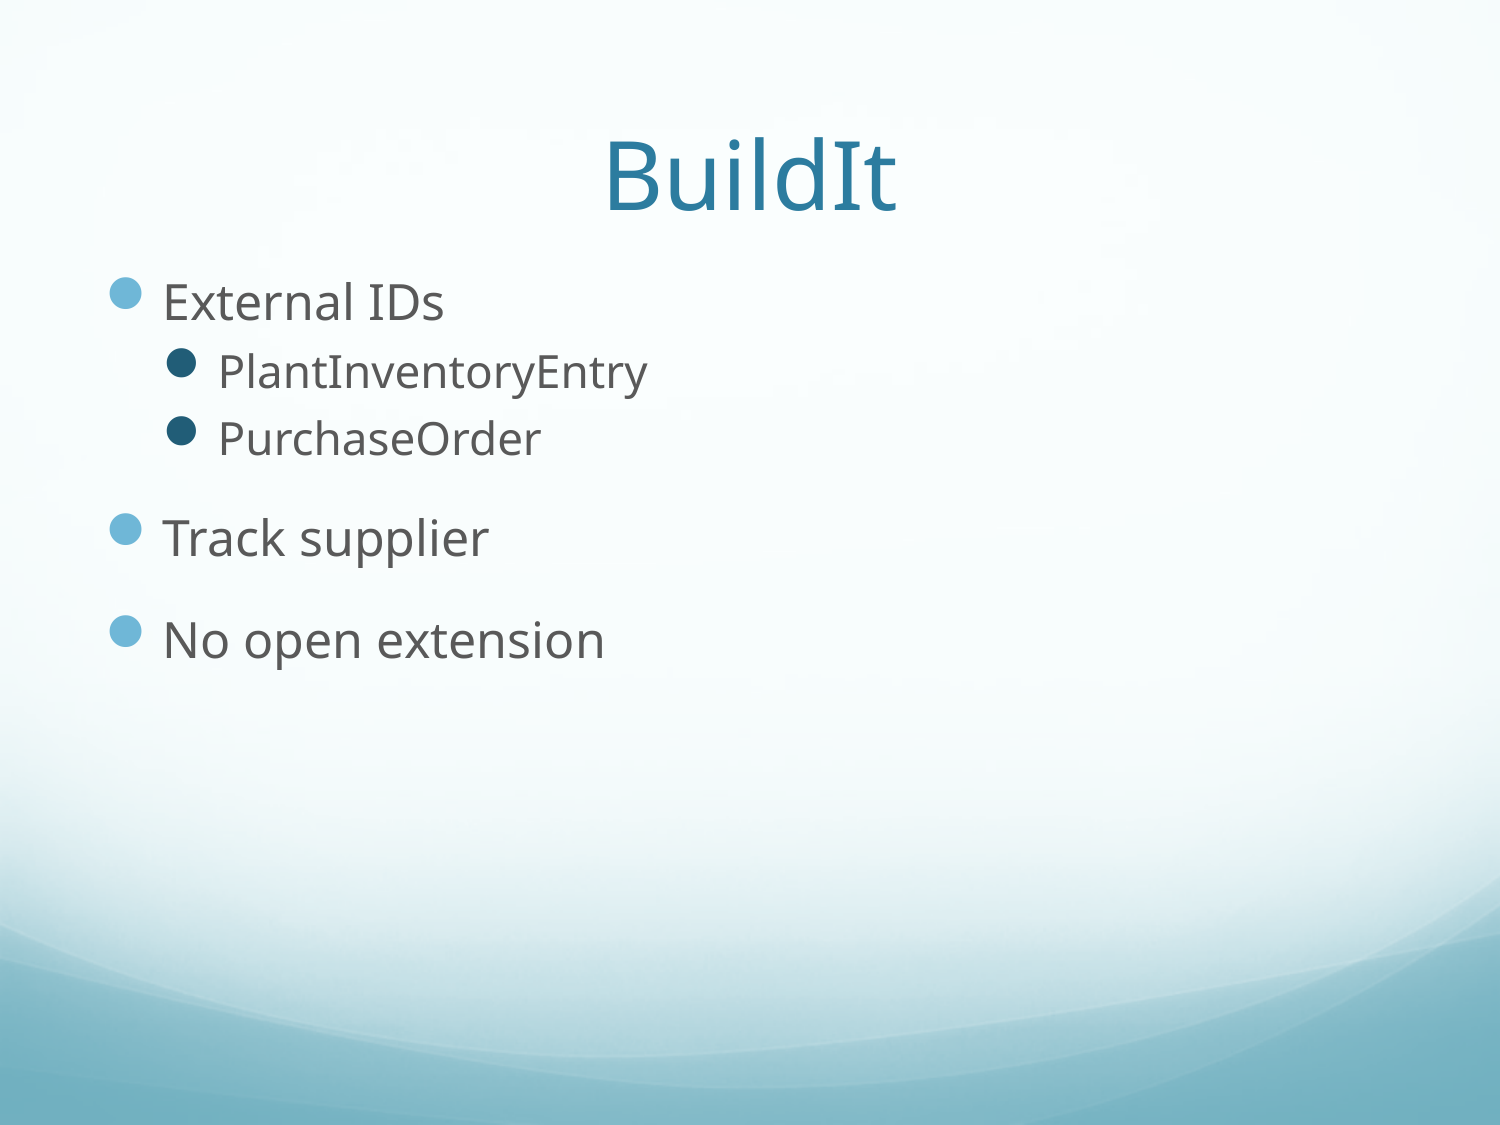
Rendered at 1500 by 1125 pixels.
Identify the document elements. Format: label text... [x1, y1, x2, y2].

list External IDs PlantInventoryEntry PurchaseOrder Track supplier No open extension [90, 262, 1410, 975]
title BuildIt [90, 17, 1410, 237]
